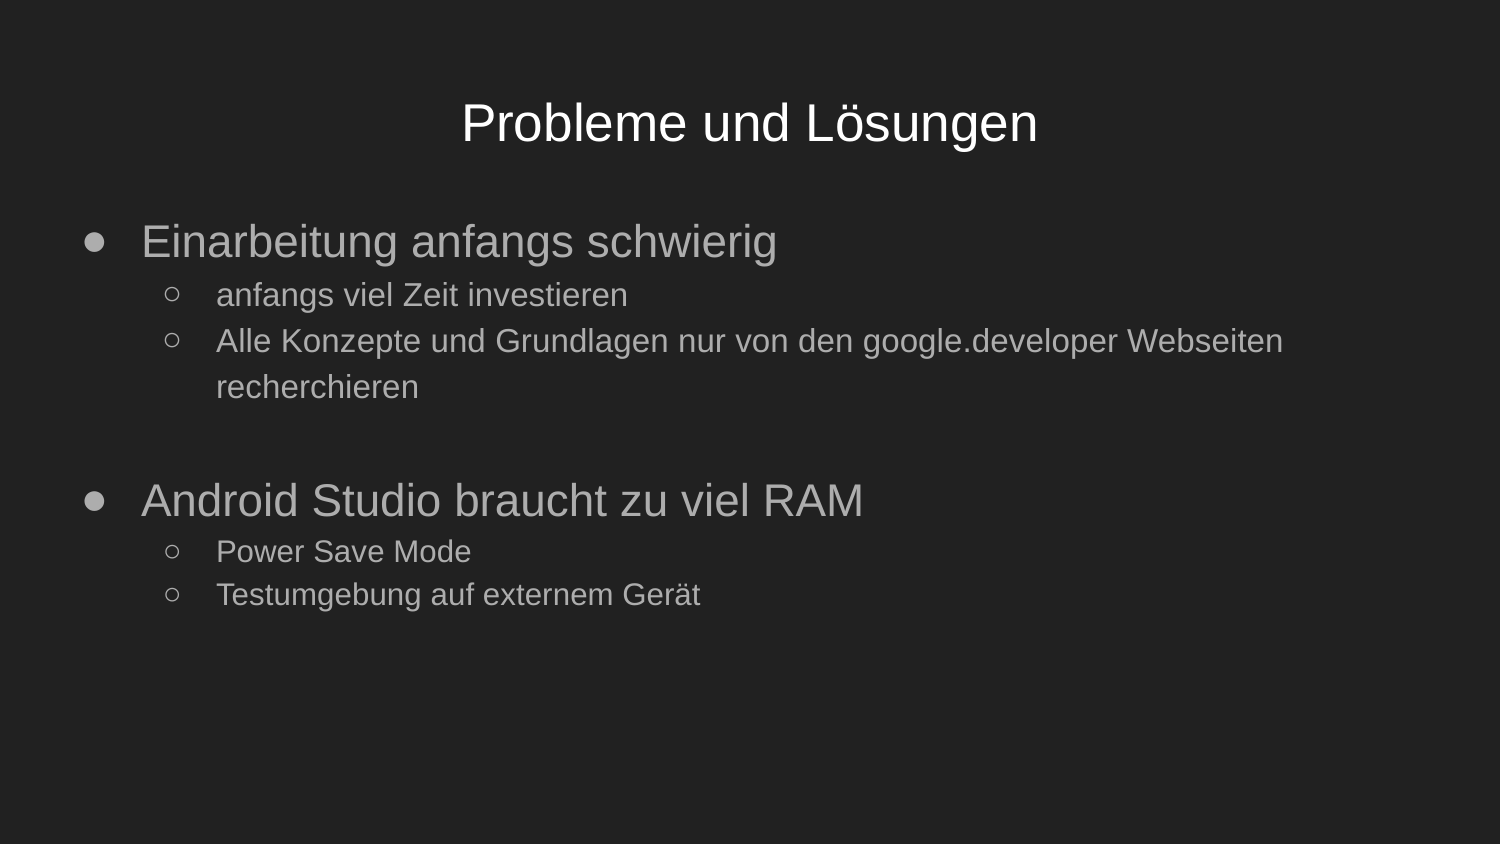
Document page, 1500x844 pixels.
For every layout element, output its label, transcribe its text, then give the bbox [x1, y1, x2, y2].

list Einarbeitung anfangs schwierig anfangs viel Zeit investieren Alle Konzepte und Grundlagen nur von den google.developer Webseiten recherchieren Android Studio braucht zu viel RAM Power Save Mode Testumgebung auf externem Gerät [51, 189, 1449, 750]
title Probleme und Lösungen [51, 72, 1449, 167]
